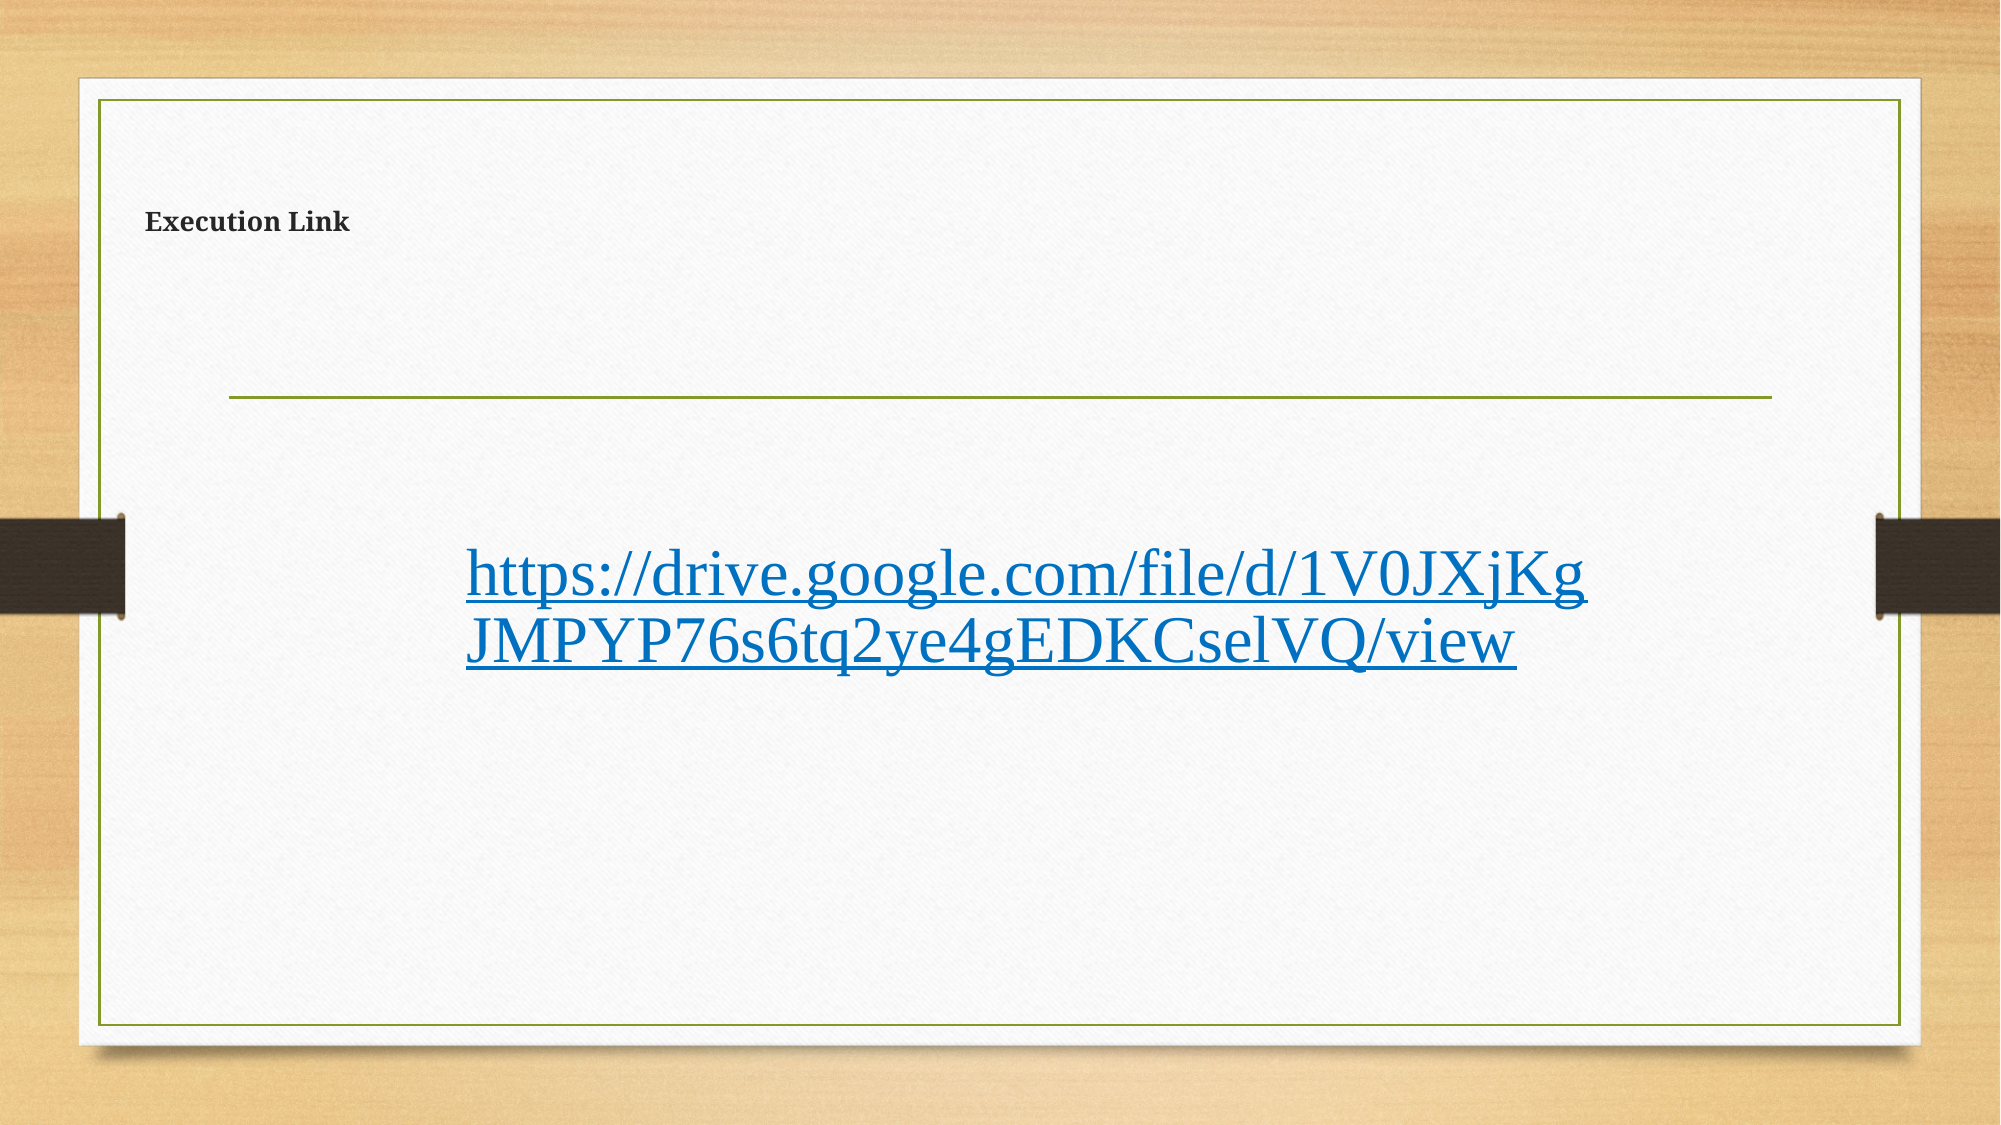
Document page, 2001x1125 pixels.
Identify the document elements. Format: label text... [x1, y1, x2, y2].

picture [0, 0, 2001, 1125]
text_box https://drive.google.com/file/d/1V0JXjKgJMPYP76s6tq2ye4gEDKCselVQ/view [451, 521, 1607, 617]
title Execution Link [129, 69, 944, 245]
